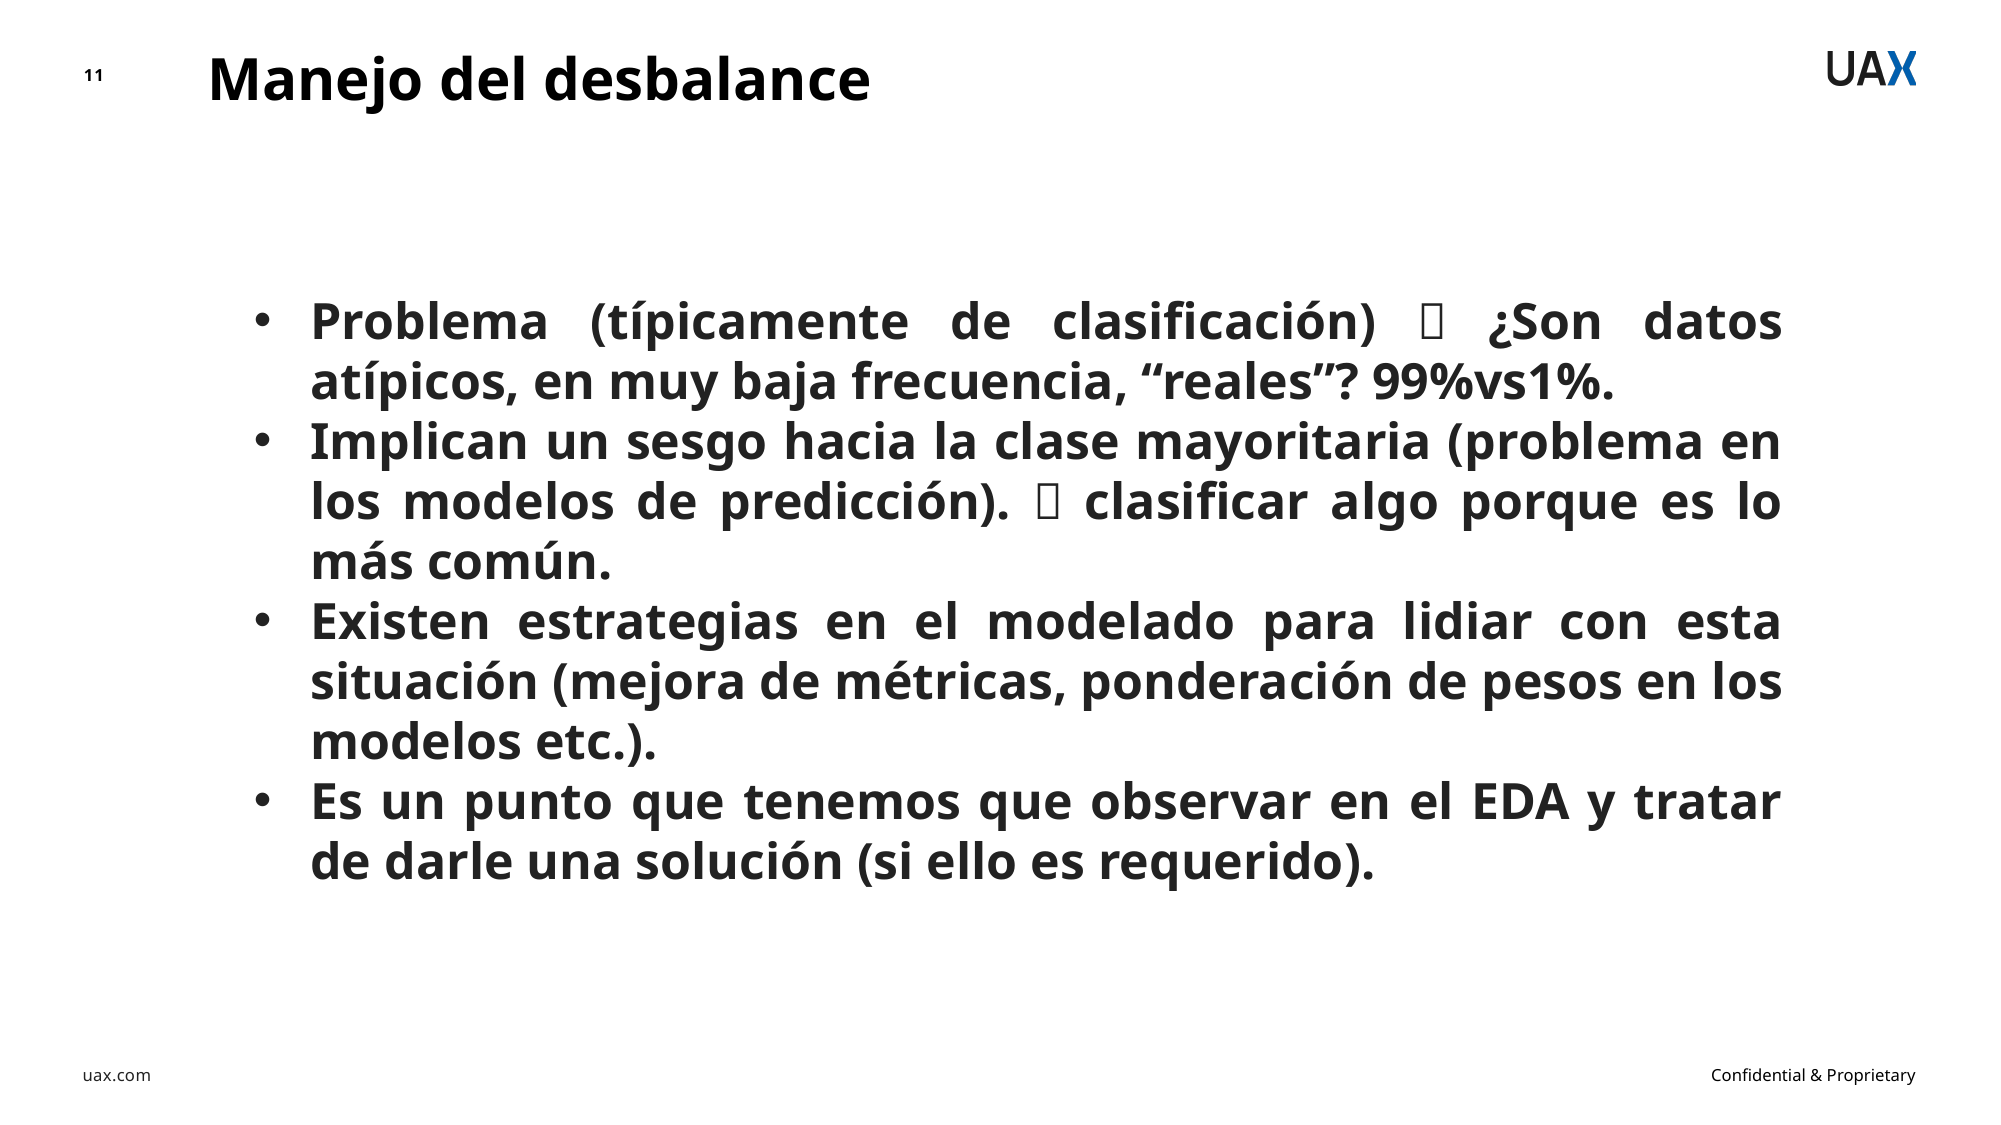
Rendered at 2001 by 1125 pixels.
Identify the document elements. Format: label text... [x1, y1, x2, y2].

title Manejo del desbalance [207, 50, 2000, 138]
slide_number 11 [83, 62, 137, 86]
text_box Problema (típicamente de clasificación)  ¿Son datos atípicos, en muy baja frecuencia, “reales”? 99%vs1%. Implican un sesgo hacia la clase mayoritaria (problema en los modelos de predicción).  clasificar algo porque es lo más común. Existen estrategias en el modelado para lidiar con esta situación (mejora de métricas, ponderación de pesos en los modelos etc.). Es un punto que tenemos que observar en el EDA y tratar de darle una solución (si ello es requerido). [239, 282, 1799, 897]
